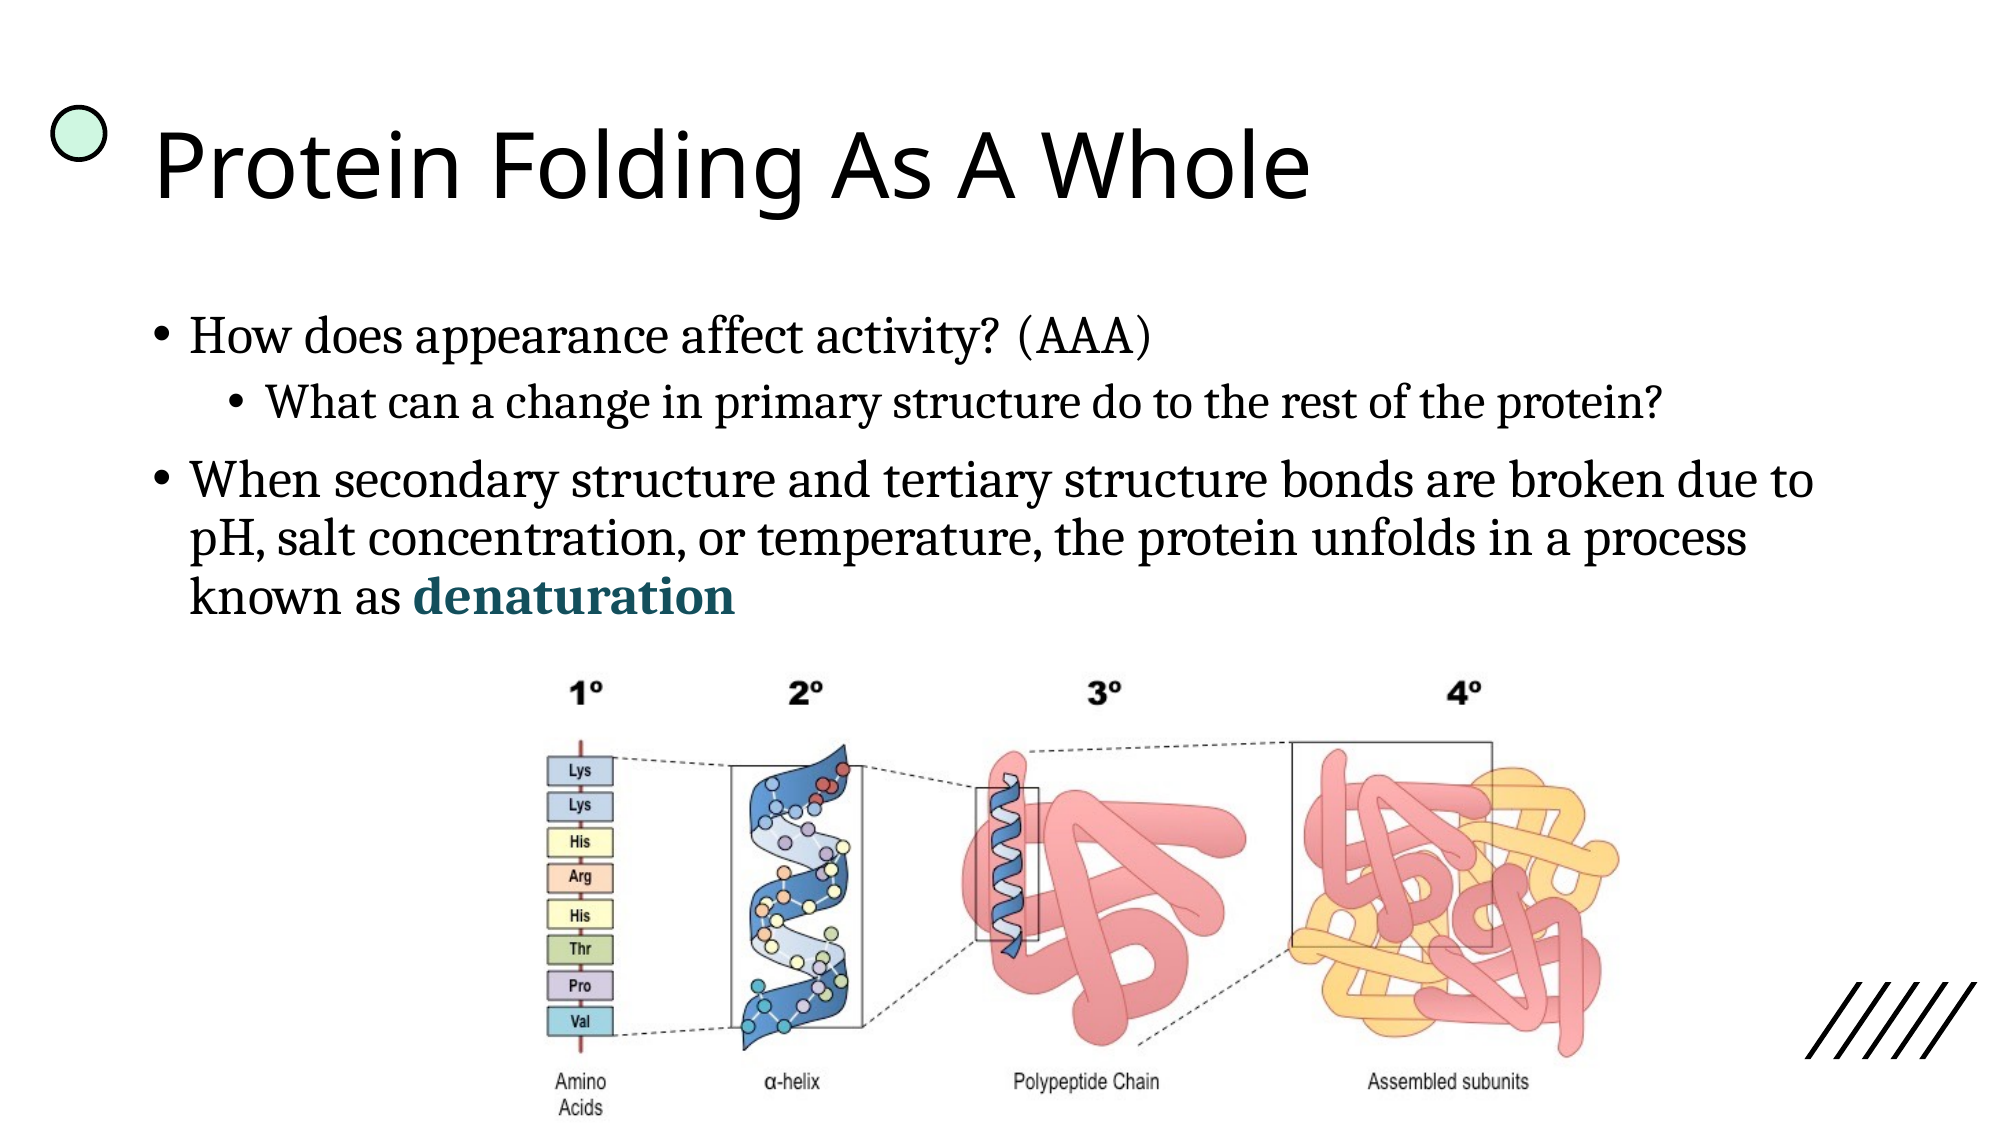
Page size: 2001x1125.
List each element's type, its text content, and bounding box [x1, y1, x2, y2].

picture [522, 650, 1632, 1125]
list How does appearance affect activity? (AAA) What can a change in primary structure do to the rest of the protein? When secondary structure and tertiary structure bonds are broken due to pH, salt concentration, or temperature, the protein unfolds in a process known as denaturation [137, 299, 1863, 1014]
title Protein Folding As A Whole [137, 59, 1863, 278]
